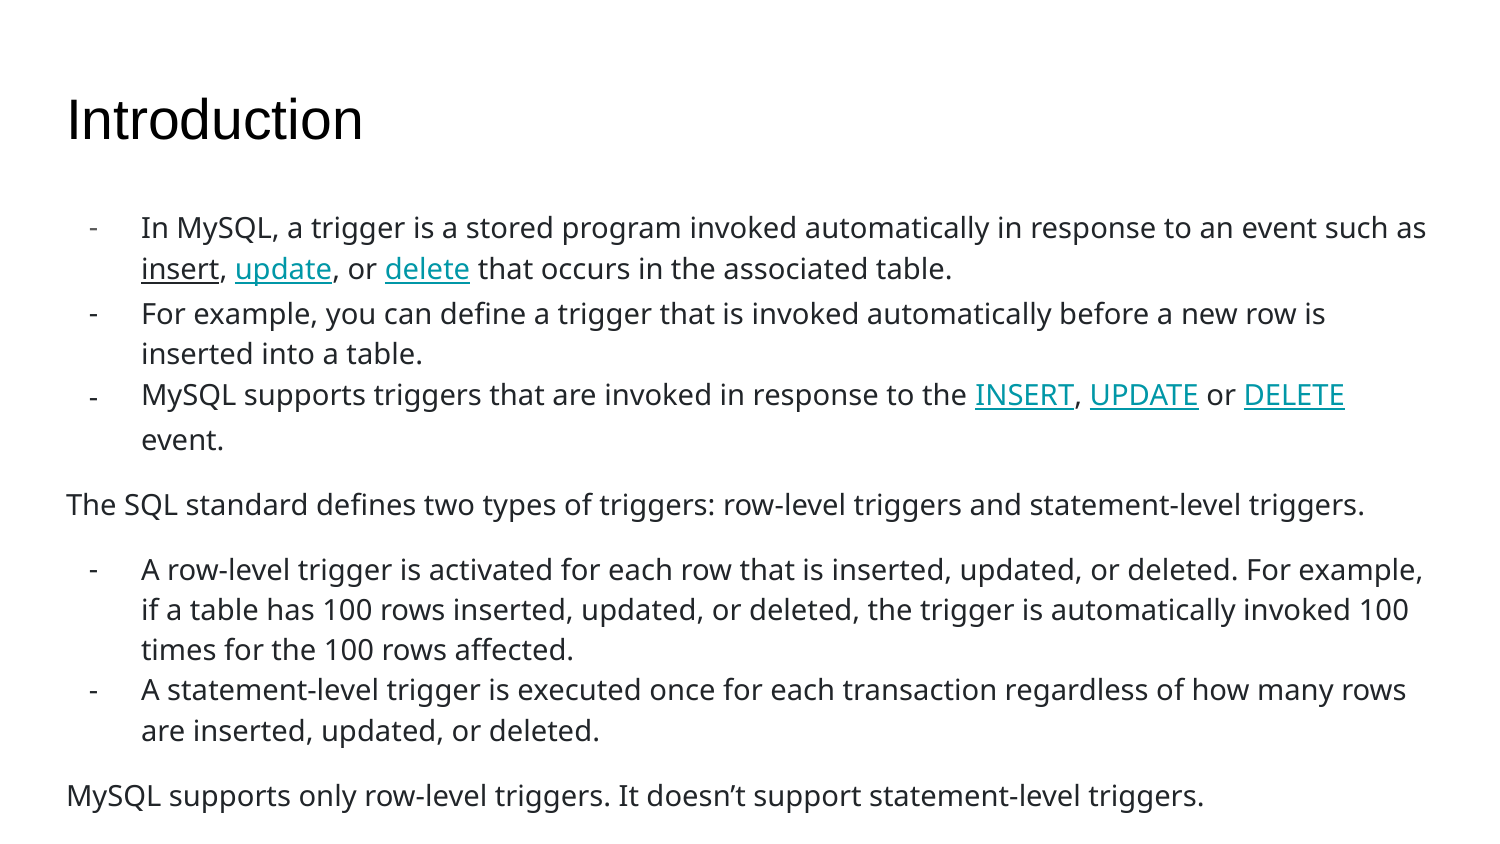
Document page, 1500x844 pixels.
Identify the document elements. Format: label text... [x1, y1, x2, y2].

title Introduction [51, 72, 1449, 167]
list In MySQL, a trigger is a stored program invoked automatically in response to an event such as insert, update, or delete that occurs in the associated table. For example, you can define a trigger that is invoked automatically before a new row is inserted into a table. MySQL supports triggers that are invoked in response to the INSERT, UPDATE or DELETE event. The SQL standard defines two types of triggers: row-level triggers and statement-level triggers. A row-level trigger is activated for each row that is inserted, updated, or deleted. For example, if a table has 100 rows inserted, updated, or deleted, the trigger is automatically invoked 100 times for the 100 rows affected. A statement-level trigger is executed once for each transaction regardless of how many rows are inserted, updated, or deleted. MySQL supports only row-level triggers. It doesn’t support statement-level triggers. [51, 189, 1449, 750]
